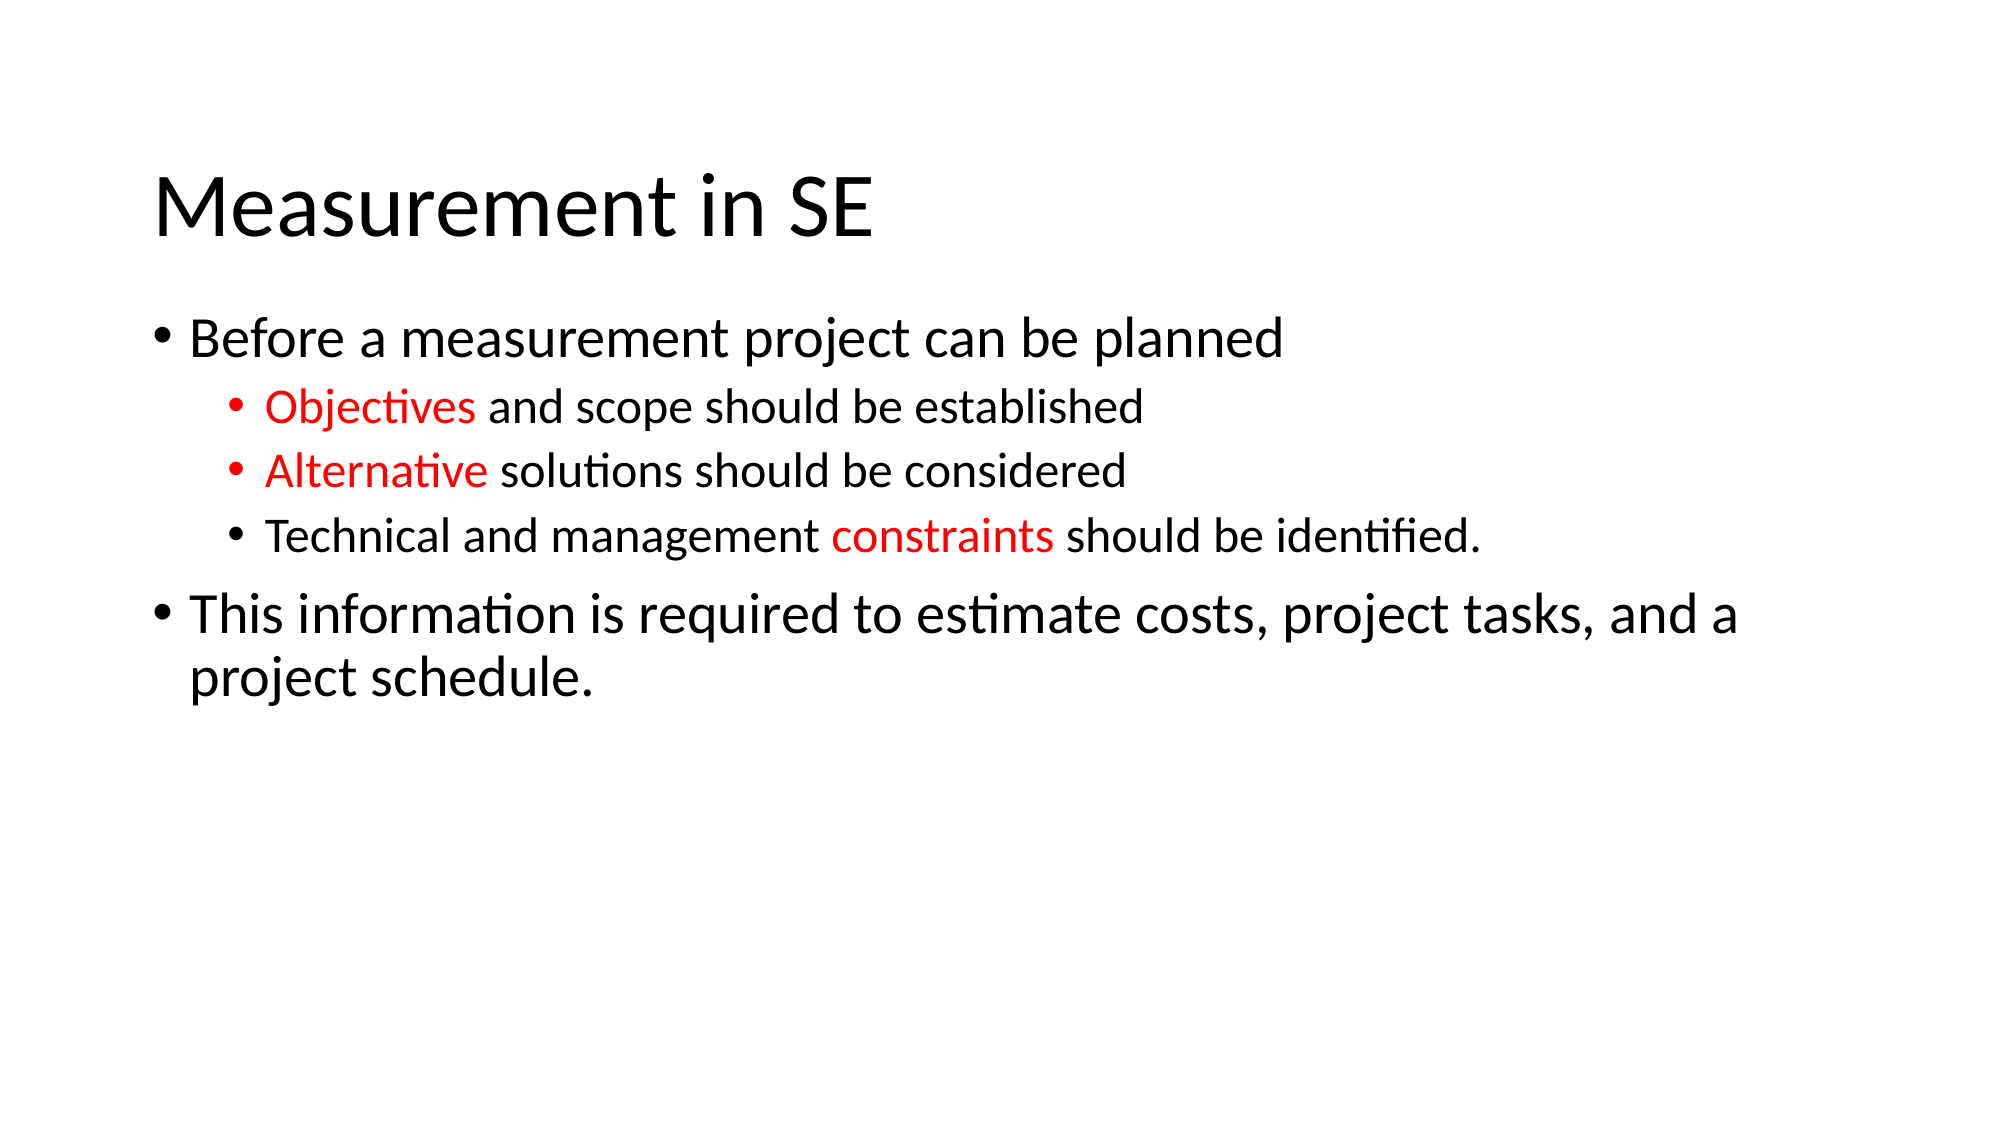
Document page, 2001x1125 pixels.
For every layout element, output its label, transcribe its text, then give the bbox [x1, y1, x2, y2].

title Measurement in SE [137, 136, 1863, 278]
list Before a measurement project can be planned Objectives and scope should be established Alternative solutions should be considered Technical and management constraints should be identified. This information is required to estimate costs, project tasks, and a project schedule. [137, 299, 1863, 1014]
